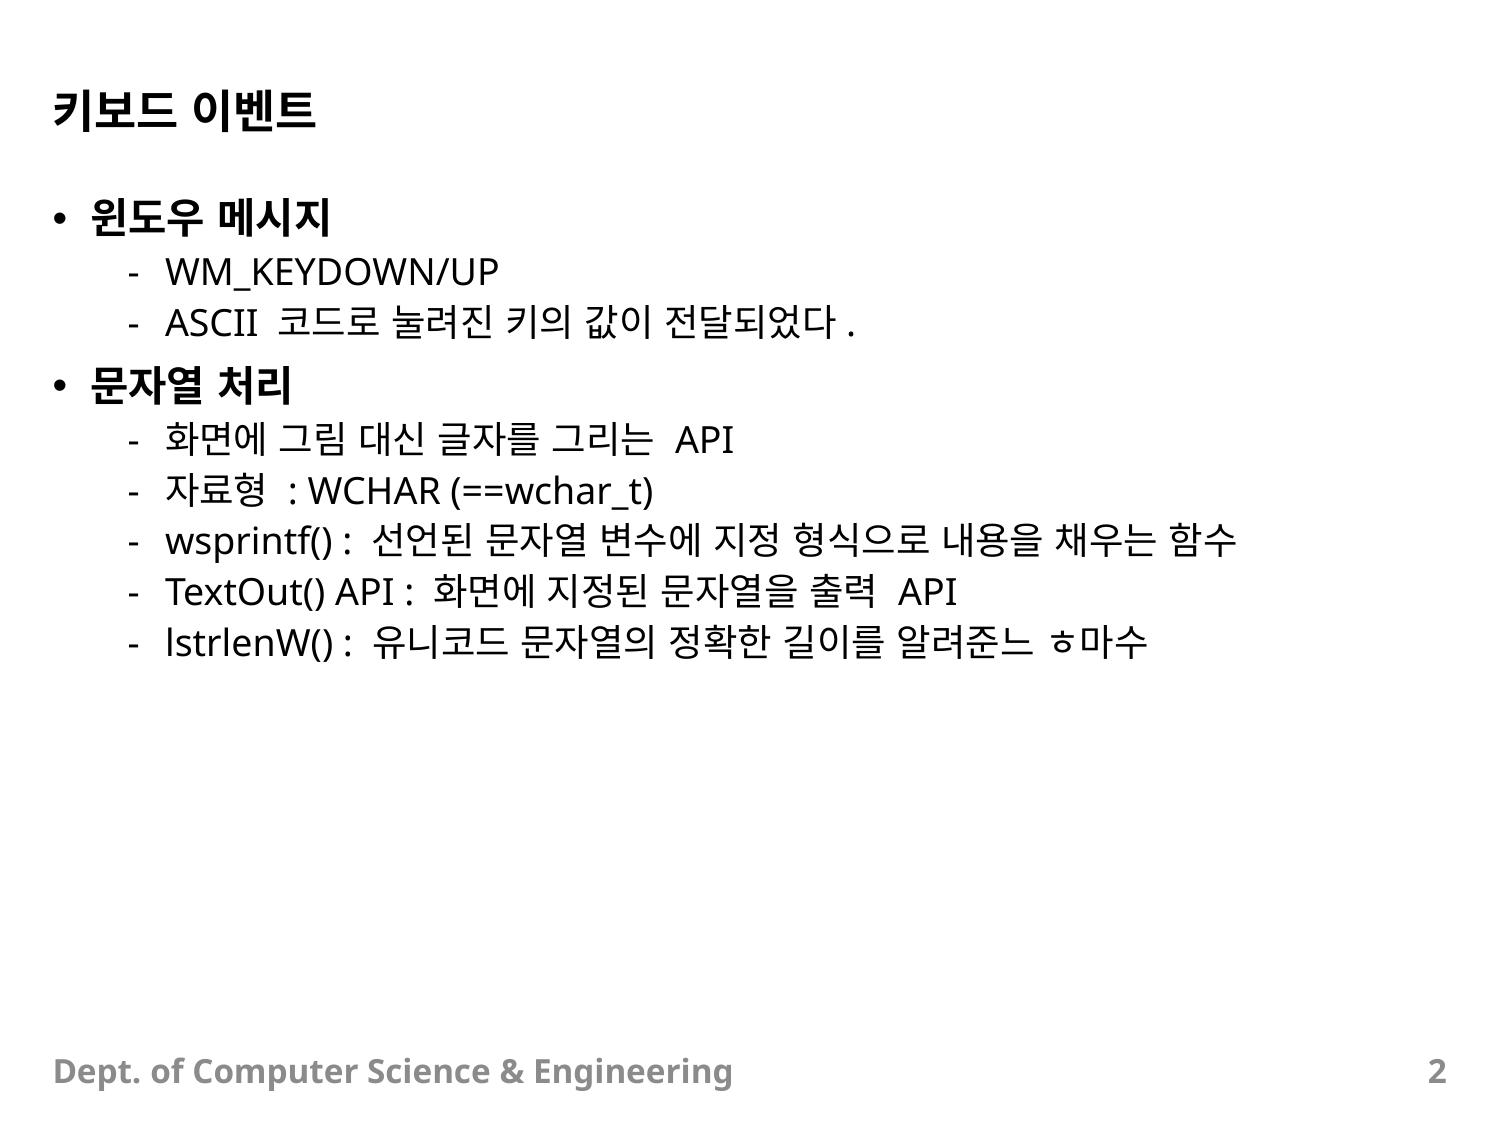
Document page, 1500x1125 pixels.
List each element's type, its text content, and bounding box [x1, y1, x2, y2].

list 윈도우 메시지 WM_KEYDOWN/UP ASCII 코드로 눌려진 키의 값이 전달되었다. 문자열 처리 화면에 그림 대신 글자를 그리는 API 자료형 : WCHAR (==wchar_t) wsprintf() : 선언된 문자열 변수에 지정 형식으로 내용을 채우는 함수 TextOut() API : 화면에 지정된 문자열을 출력 API lstrlenW() : 유니코드 문자열의 정확한 길이를 알려준느 ㅎ마수 [37, 190, 1462, 1014]
title 키보드 이벤트 [37, 59, 1463, 169]
footer Dept. of Computer Science & Engineering [37, 1042, 1004, 1103]
slide_number 2 [1059, 1042, 1462, 1103]
